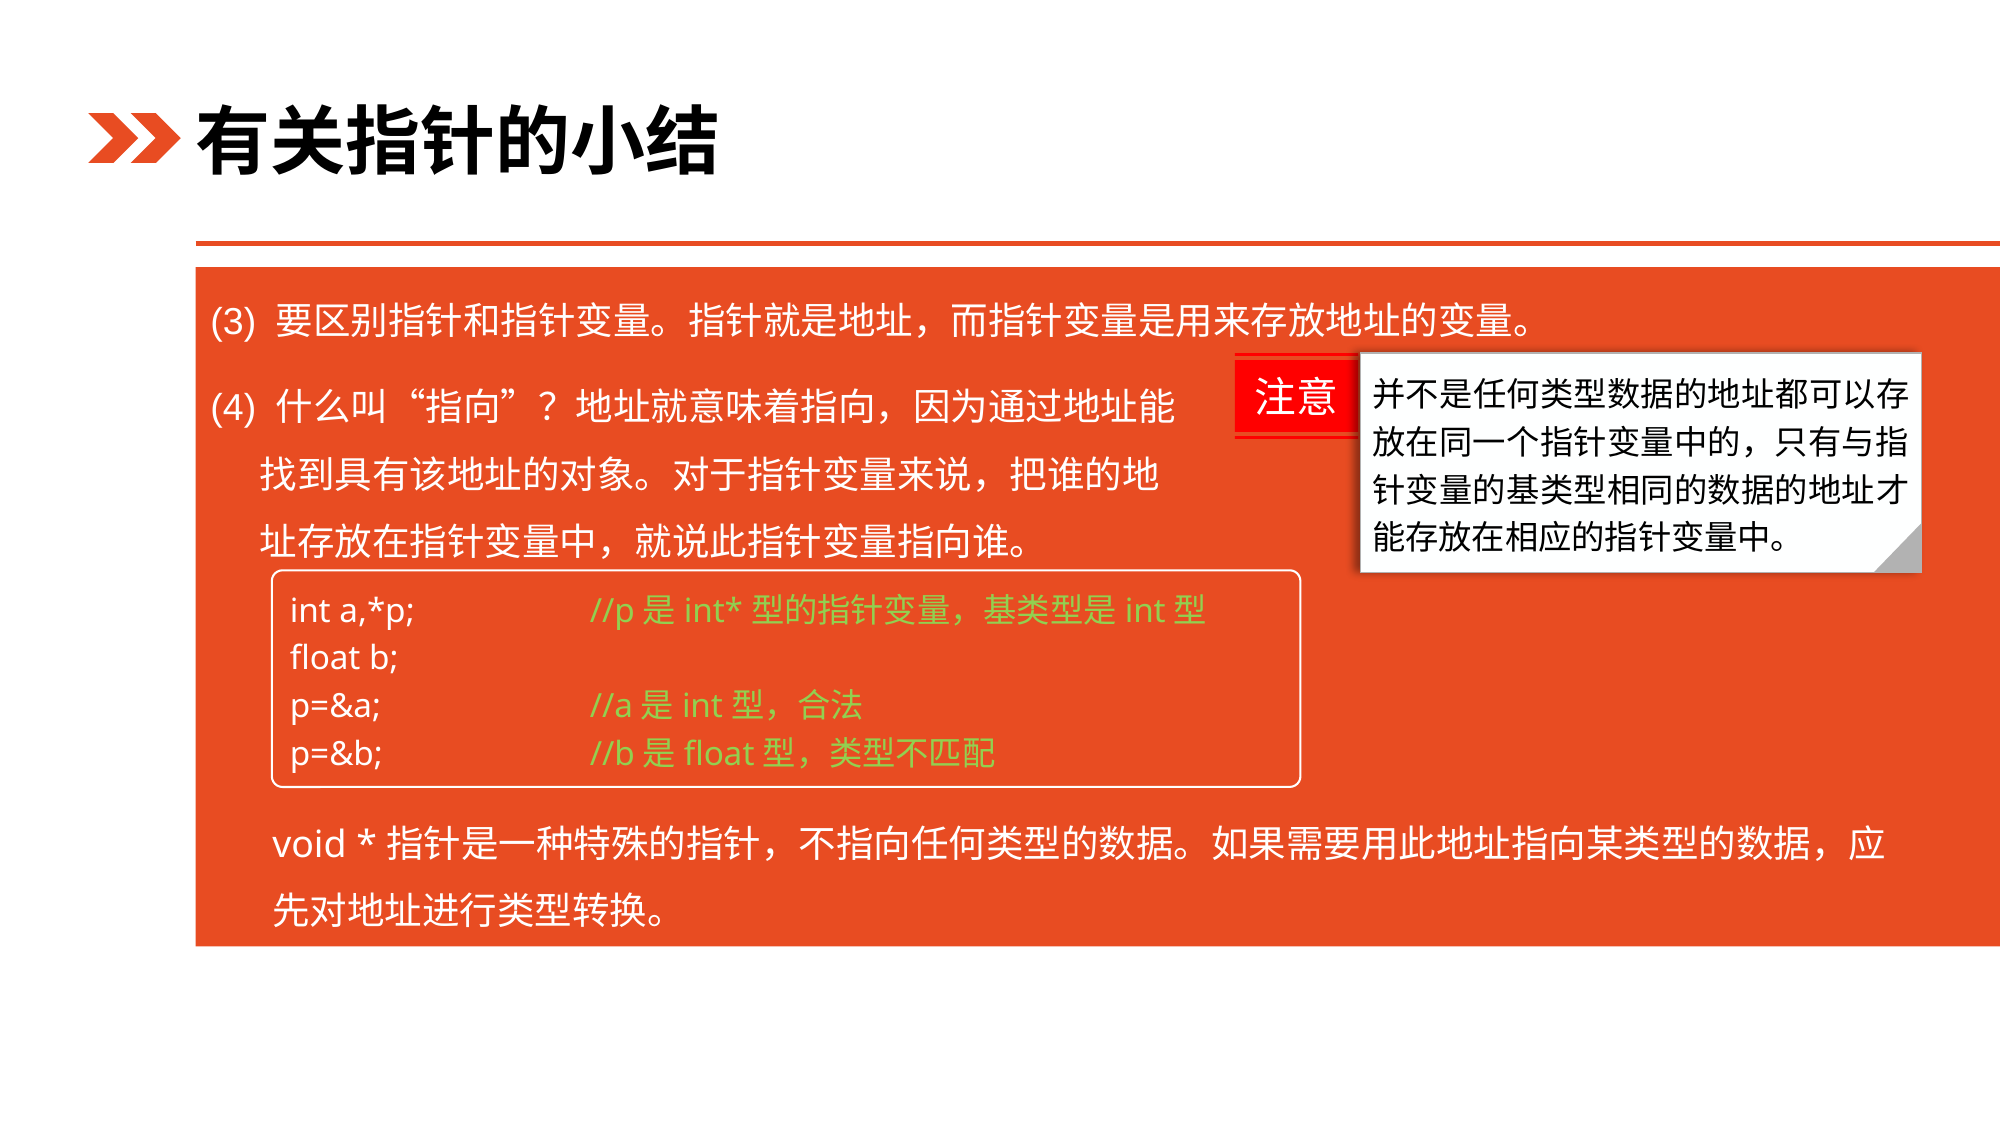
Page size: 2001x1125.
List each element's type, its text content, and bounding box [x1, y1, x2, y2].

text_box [1234, 353, 1922, 573]
text_box int a,*p; //p是int*型的指针变量，基类型是int型 float b; p=&a; //a是int型，合法 p=&b; //b是float型，类型不匹配 [270, 569, 1302, 789]
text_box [88, 113, 181, 163]
text_box void *指针是一种特殊的指针，不指向任何类型的数据。如果需要用此地址指向某类型的数据，应先对地址进行类型转换。 [257, 790, 1922, 940]
text_box 有关指针的小结 [180, 79, 1072, 198]
text_box (4) 什么叫“指向”？地址就意味着指向，因为通过地址能找到具有该地址的对象。对于指针变量来说，把谁的地址存放在指针变量中，就说此指针变量指向谁。 [195, 353, 1196, 571]
text_box (3) 要区别指针和指针变量。指针就是地址，而指针变量是用来存放地址的变量。 [195, 267, 2000, 947]
